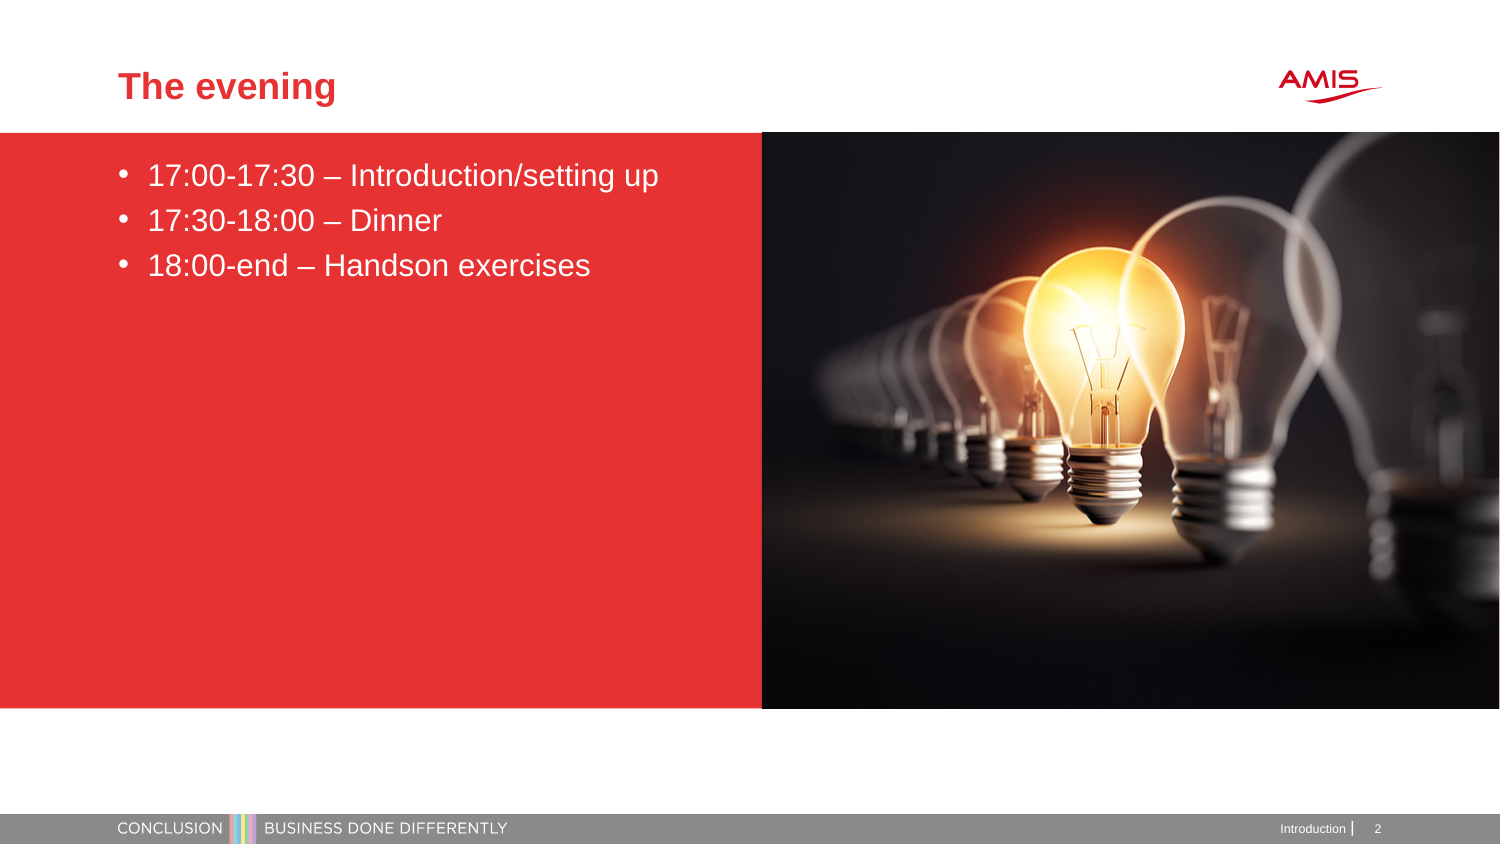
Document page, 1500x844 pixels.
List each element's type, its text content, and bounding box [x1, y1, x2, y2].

text_box The evening [118, 47, 1205, 130]
text_box 17:00-17:30 – Introduction/setting up 17:30-18:00 – Dinner 18:00-end – Handson exercises [118, 147, 756, 706]
text_box <number> [1358, 820, 1382, 839]
picture [761, 132, 1500, 709]
text_box Introduction [814, 820, 1347, 839]
picture [1205, 59, 1388, 106]
